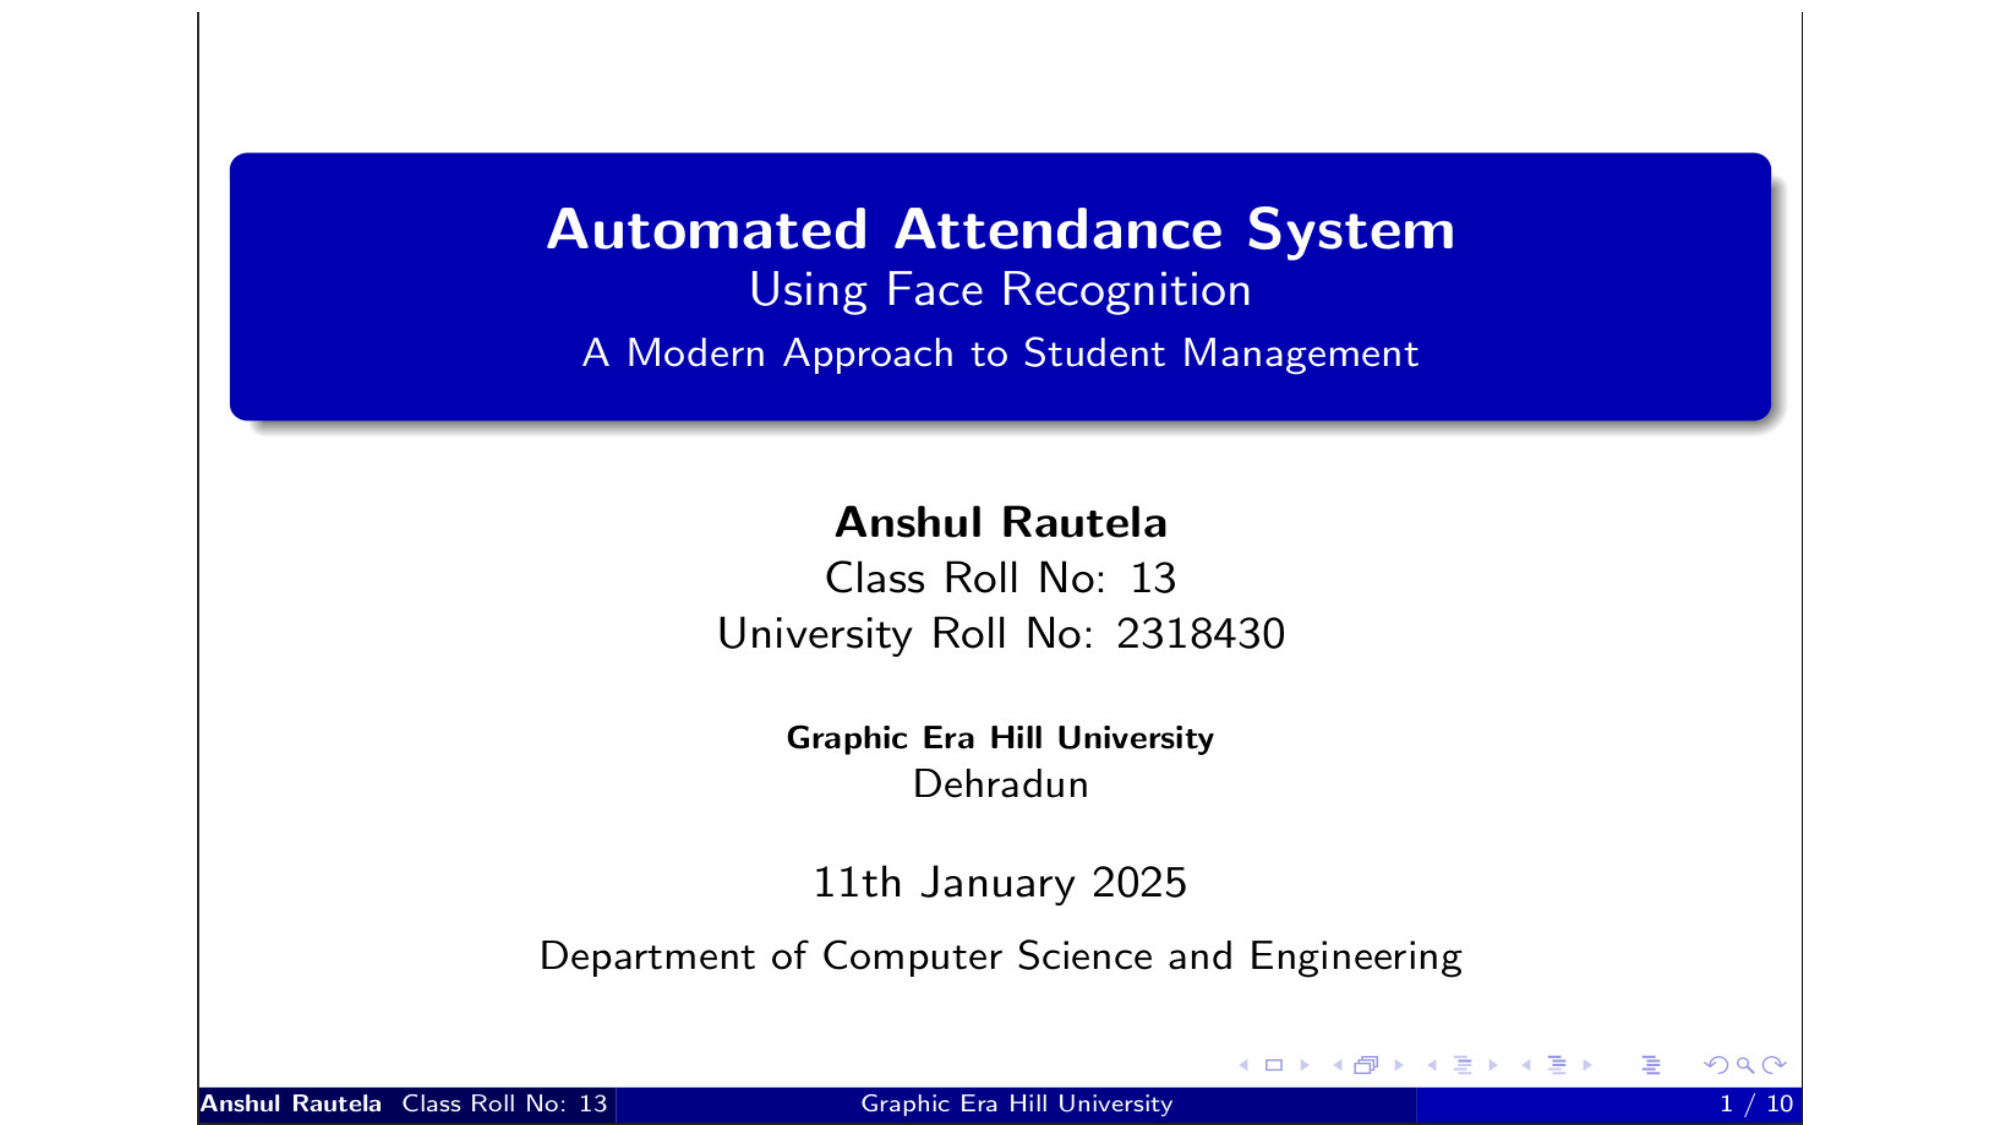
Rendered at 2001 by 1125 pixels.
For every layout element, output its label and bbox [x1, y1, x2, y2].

picture [196, 11, 1804, 1125]
